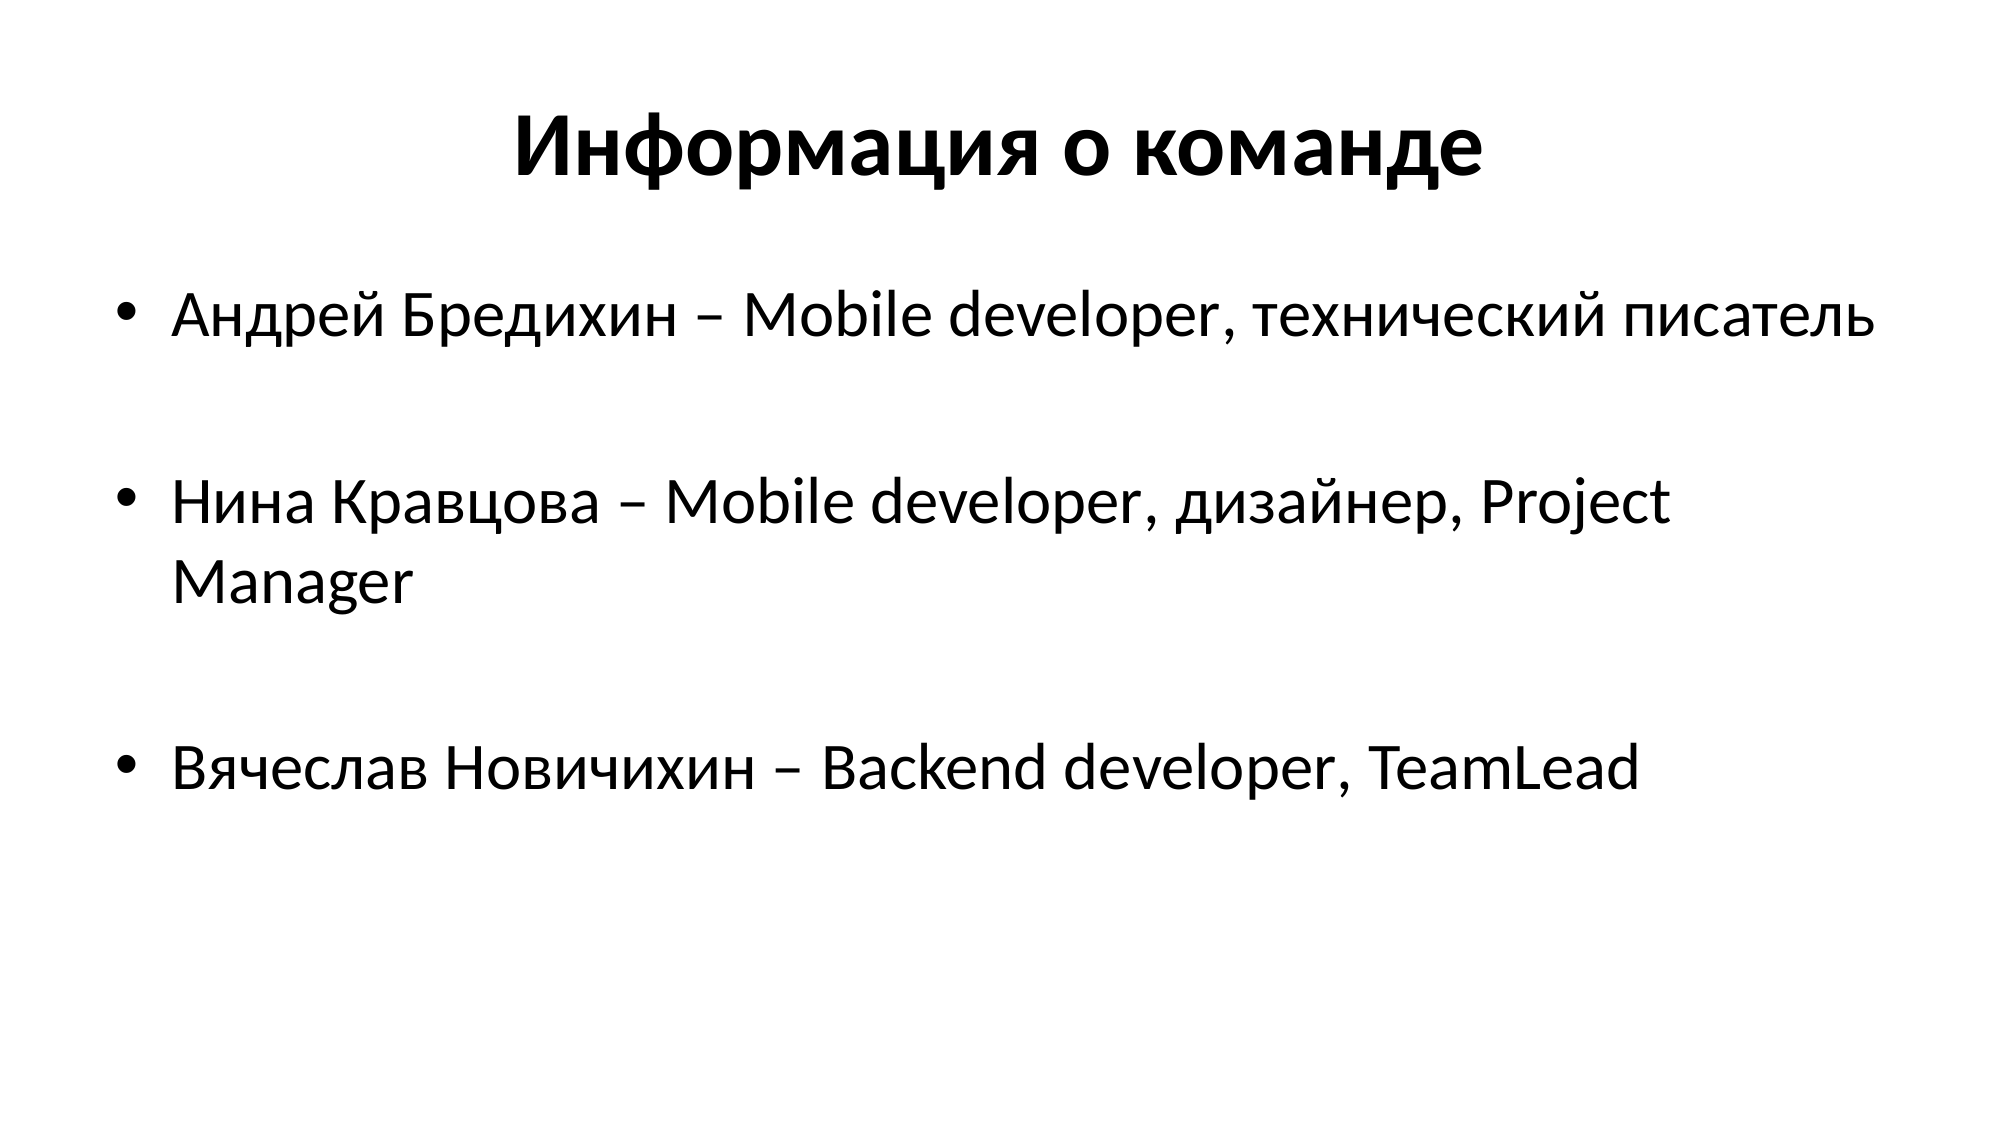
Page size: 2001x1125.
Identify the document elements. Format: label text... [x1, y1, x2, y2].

list Андрей Бредихин – Mobile developer, технический писатель Нина Кравцова – Mobile developer, дизайнер, Project Manager Вячеслав Новичихин – Backend developer, TeamLead [99, 262, 1900, 1005]
title Информация о команде [99, 45, 1900, 233]
